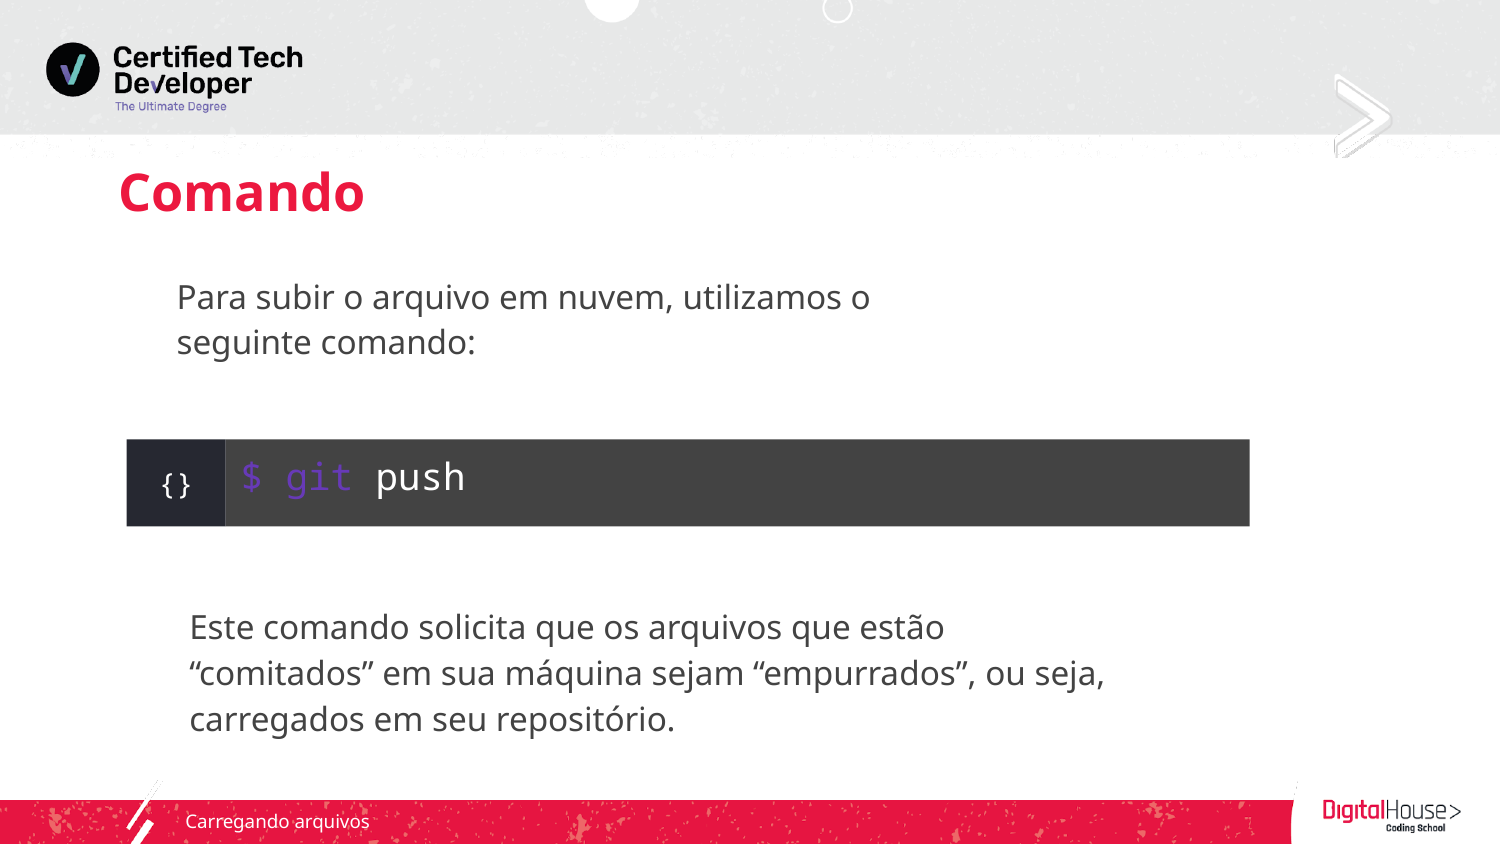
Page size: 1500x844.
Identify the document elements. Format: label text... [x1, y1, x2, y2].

title Comando [103, 143, 1382, 238]
picture [0, 0, 1500, 158]
picture [0, 780, 1500, 844]
text_box Este comando solicita que os arquivos que estão “comitados” em sua máquina sejam “empurrados”, ou seja, carregados em seu repositório. [174, 585, 1145, 771]
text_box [126, 439, 1251, 527]
subtitle Para subir o arquivo em nuvem, utilizamos o seguinte comando: [161, 254, 1002, 422]
